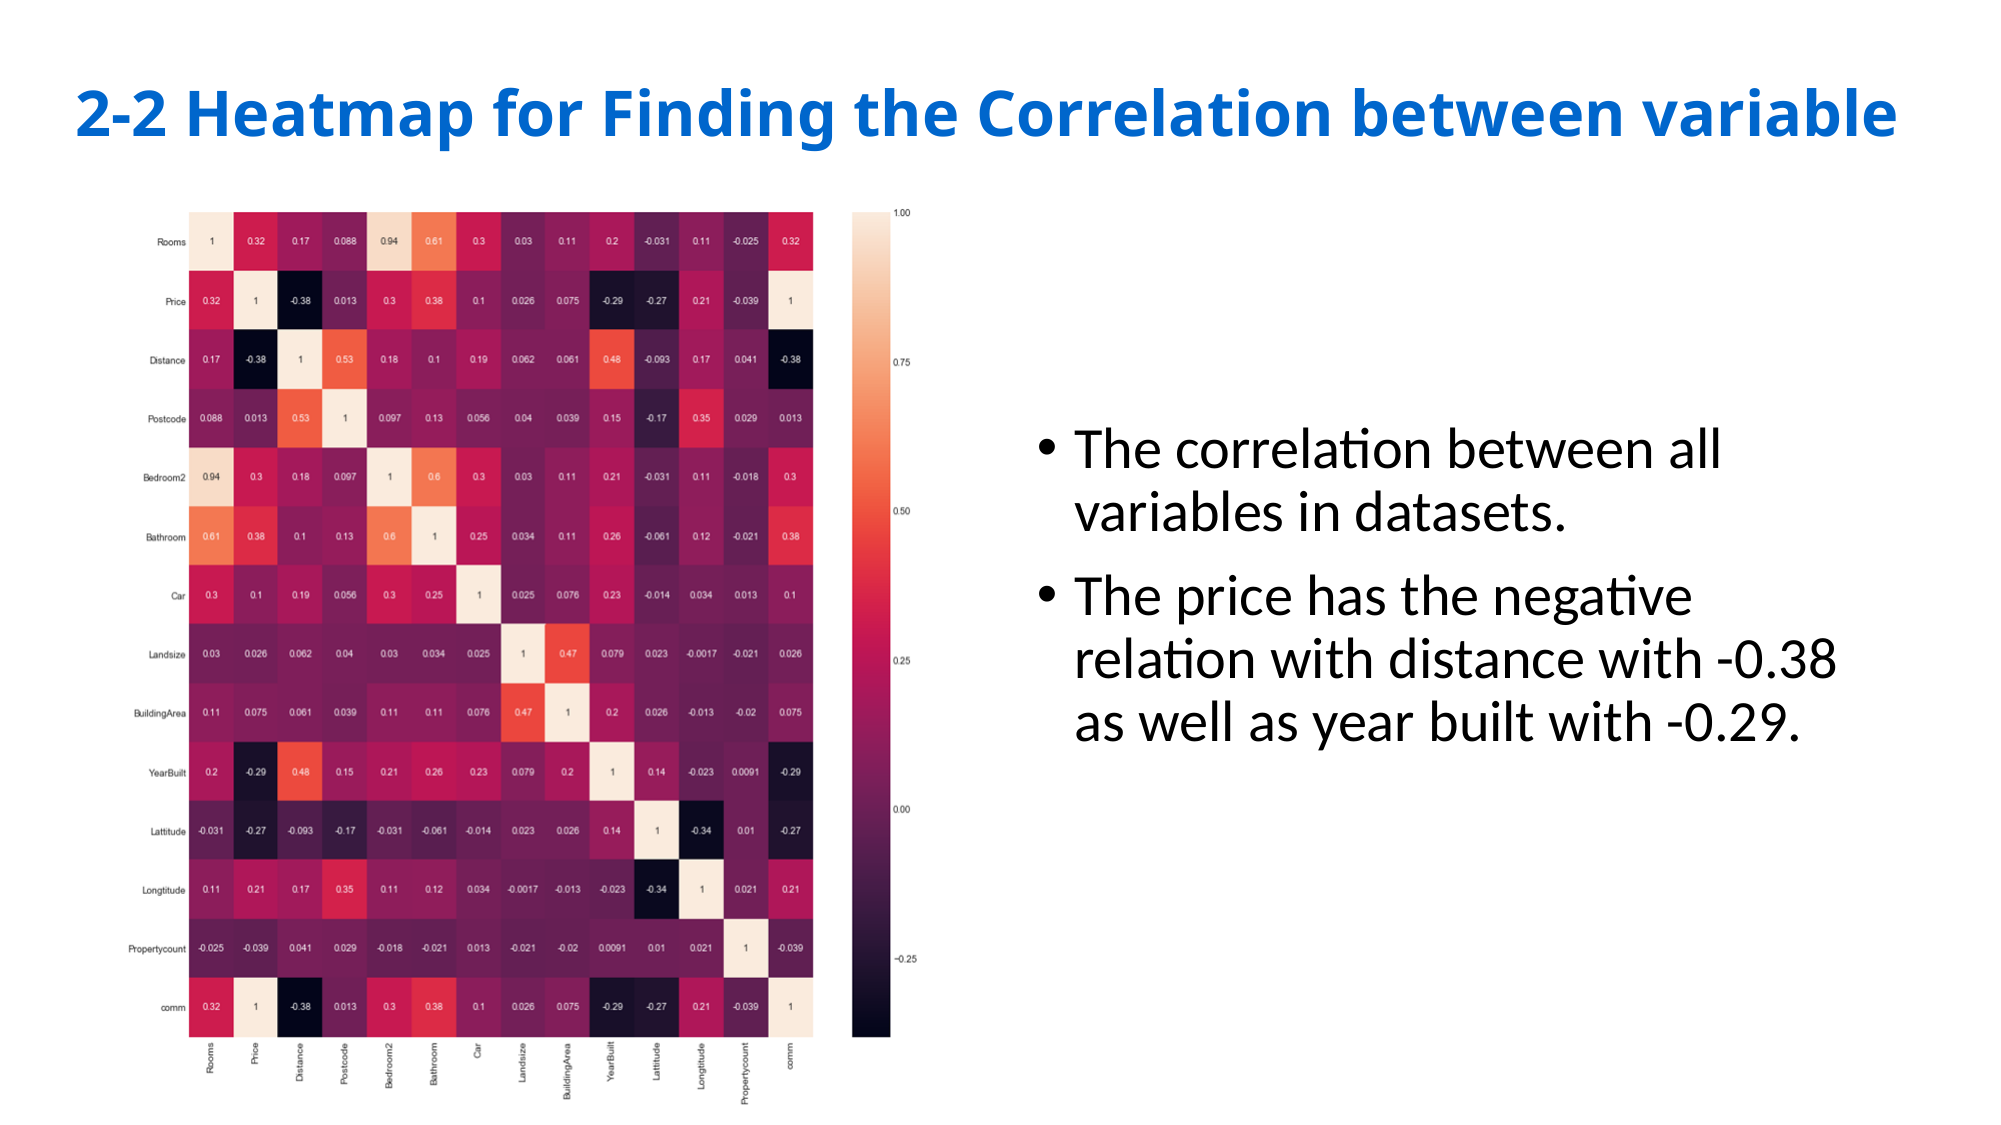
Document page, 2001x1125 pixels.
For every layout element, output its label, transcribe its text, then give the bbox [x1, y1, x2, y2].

picture [121, 202, 923, 1111]
title 2-2 Heatmap for Finding the Correlation between variable [43, 59, 2000, 172]
list The correlation between all variables in datasets. The price has the negative relation with distance with -0.38 as well as year built with -0.29. [1021, 411, 1872, 1125]
